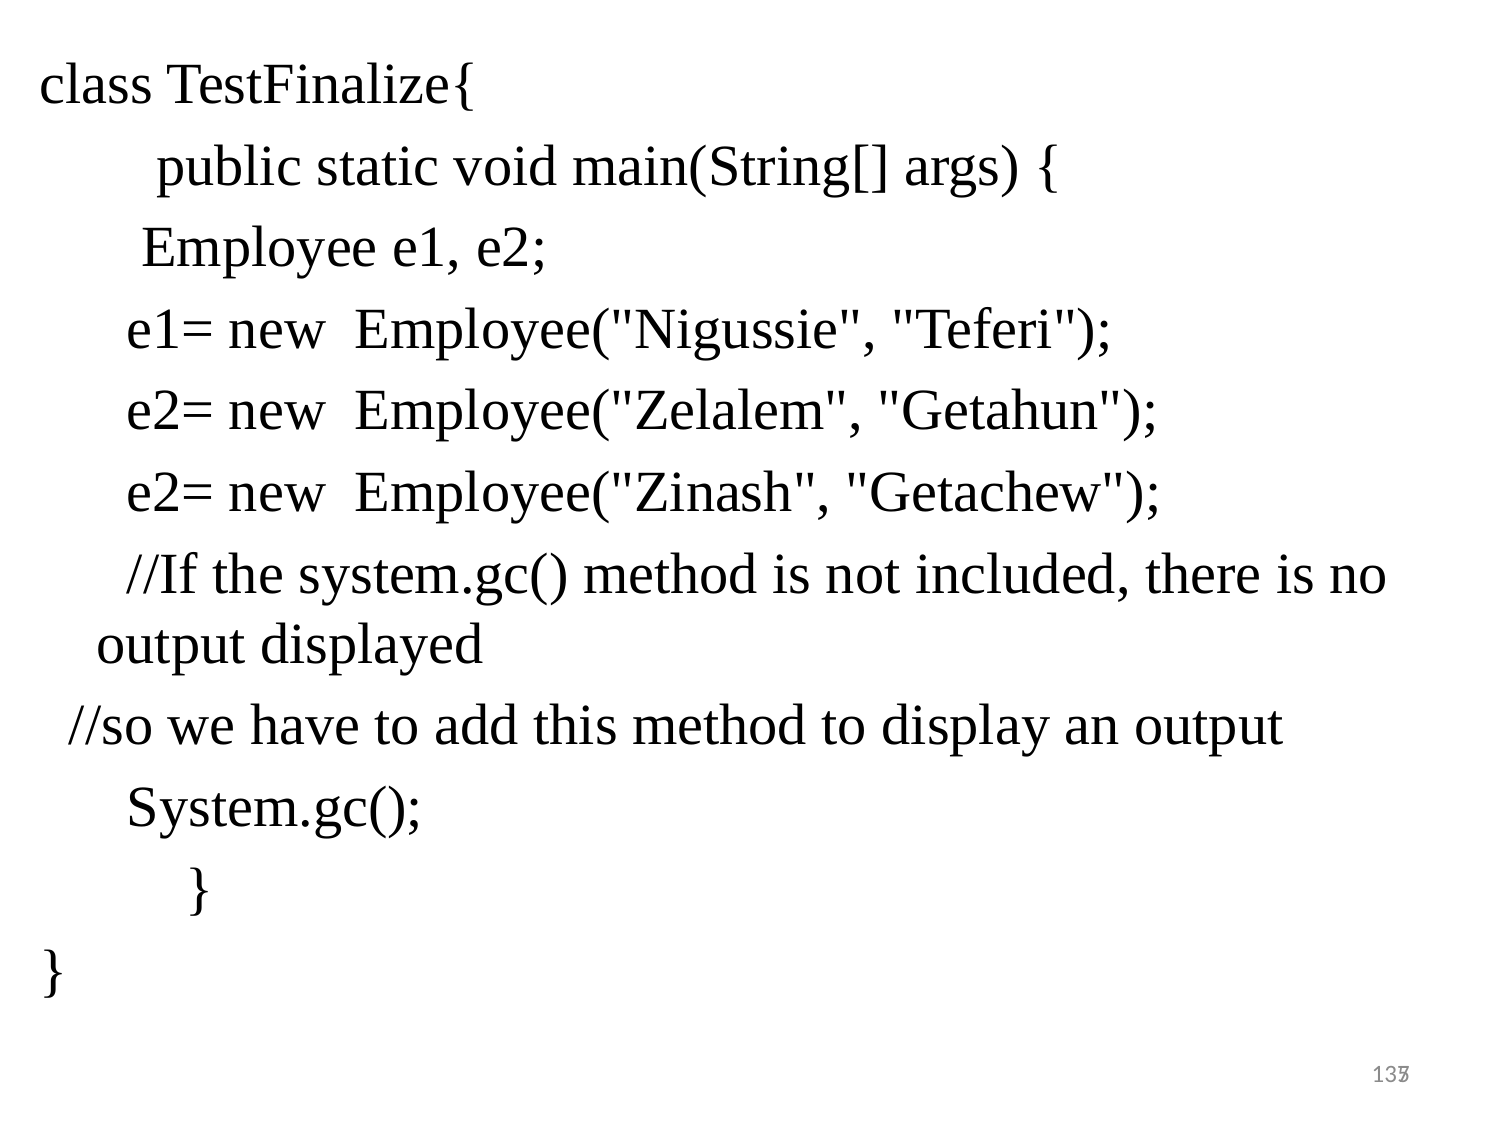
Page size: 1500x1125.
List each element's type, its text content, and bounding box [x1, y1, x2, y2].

list class TestFinalize{ public static void main(String[] args) { Employee e1, e2; e1= new Employee("Nigussie", "Teferi"); e2= new Employee("Zelalem", "Getahun"); e2= new Employee("Zinash", "Getachew"); //If the system.gc() method is not included, there is no output displayed //so we have to add this method to display an output System.gc(); } } [24, 37, 1475, 1125]
slide_number 137 [1074, 1042, 1425, 1103]
